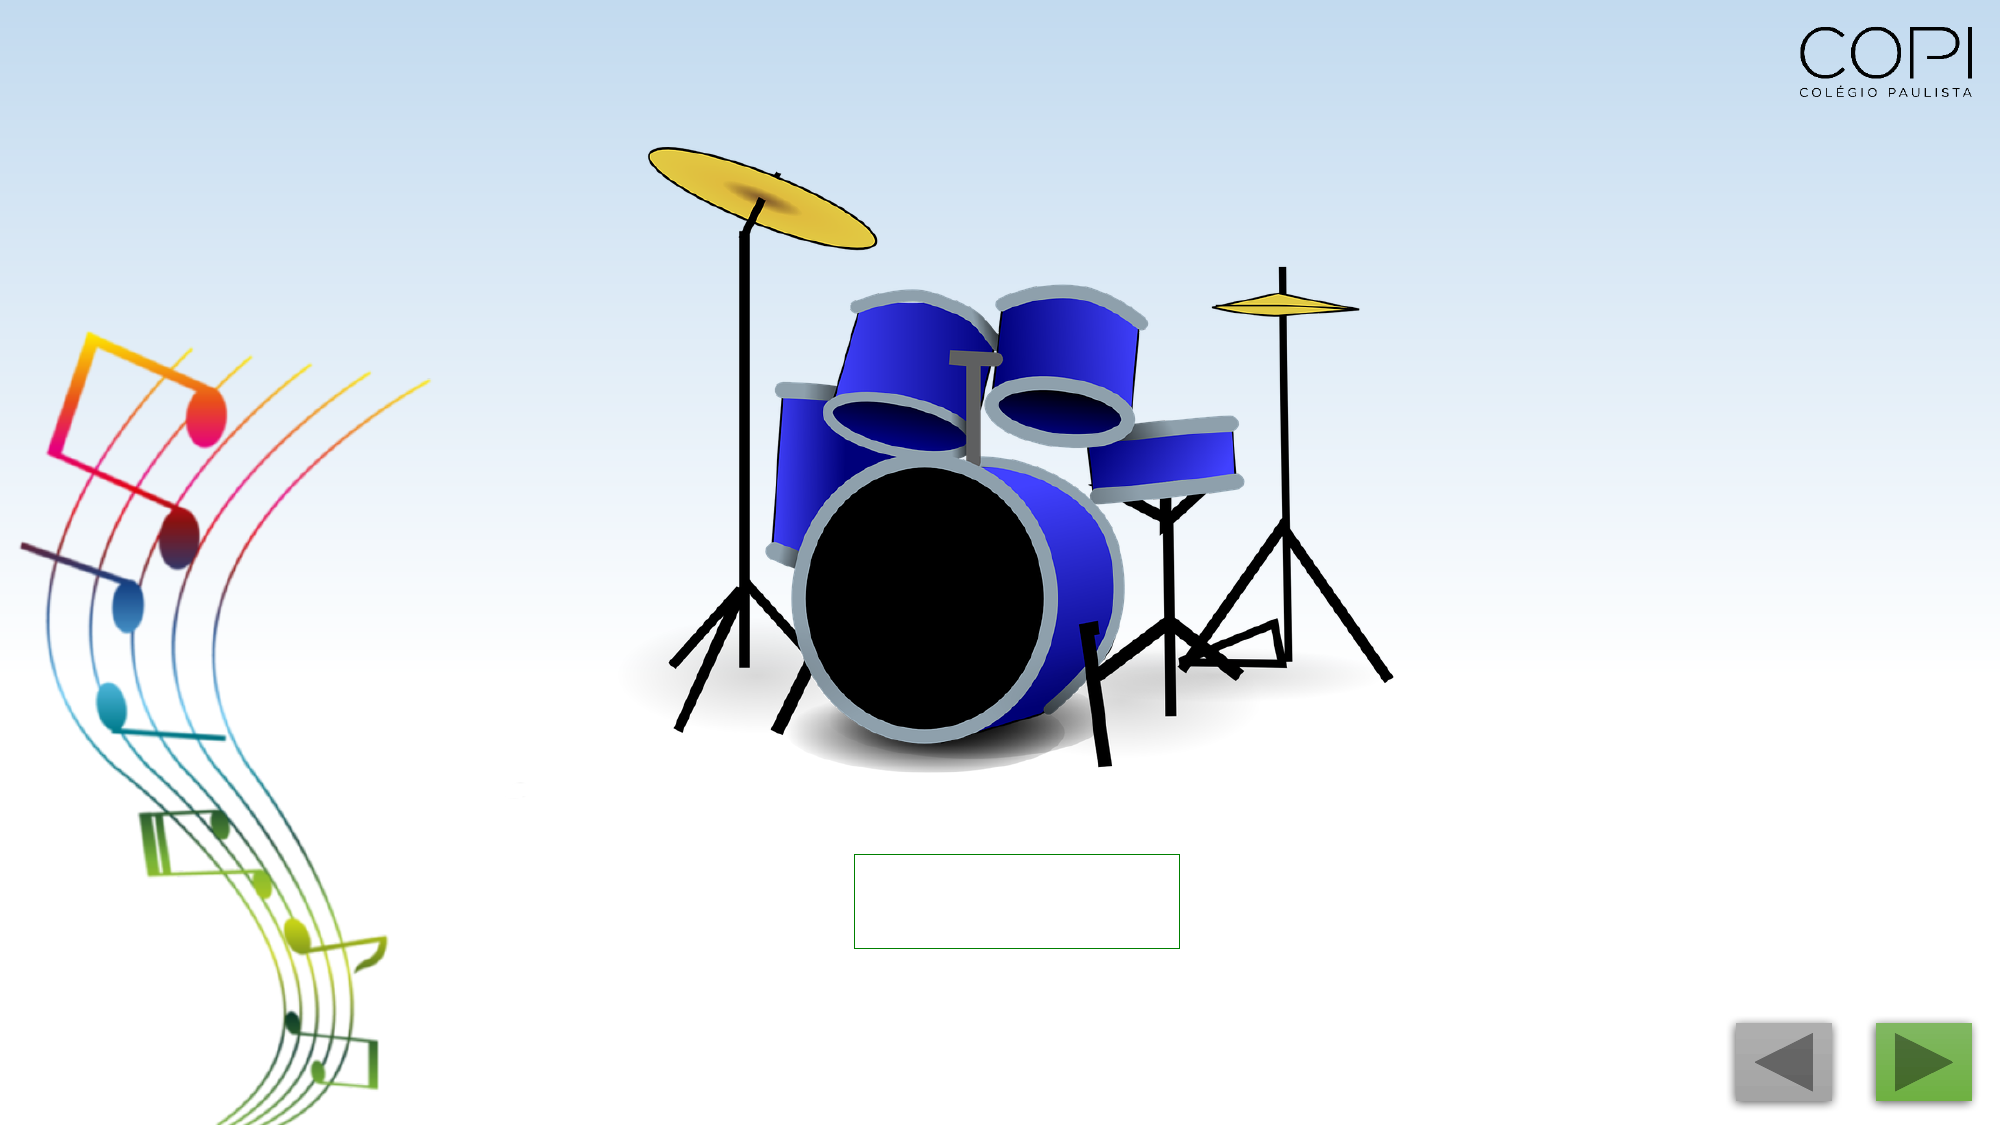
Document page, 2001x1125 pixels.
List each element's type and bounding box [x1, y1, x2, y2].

picture [1779, 0, 2001, 121]
text_box [1875, 1023, 1973, 1102]
text_box [1735, 1023, 1833, 1102]
picture [616, 147, 1394, 773]
picture [0, 283, 526, 1125]
